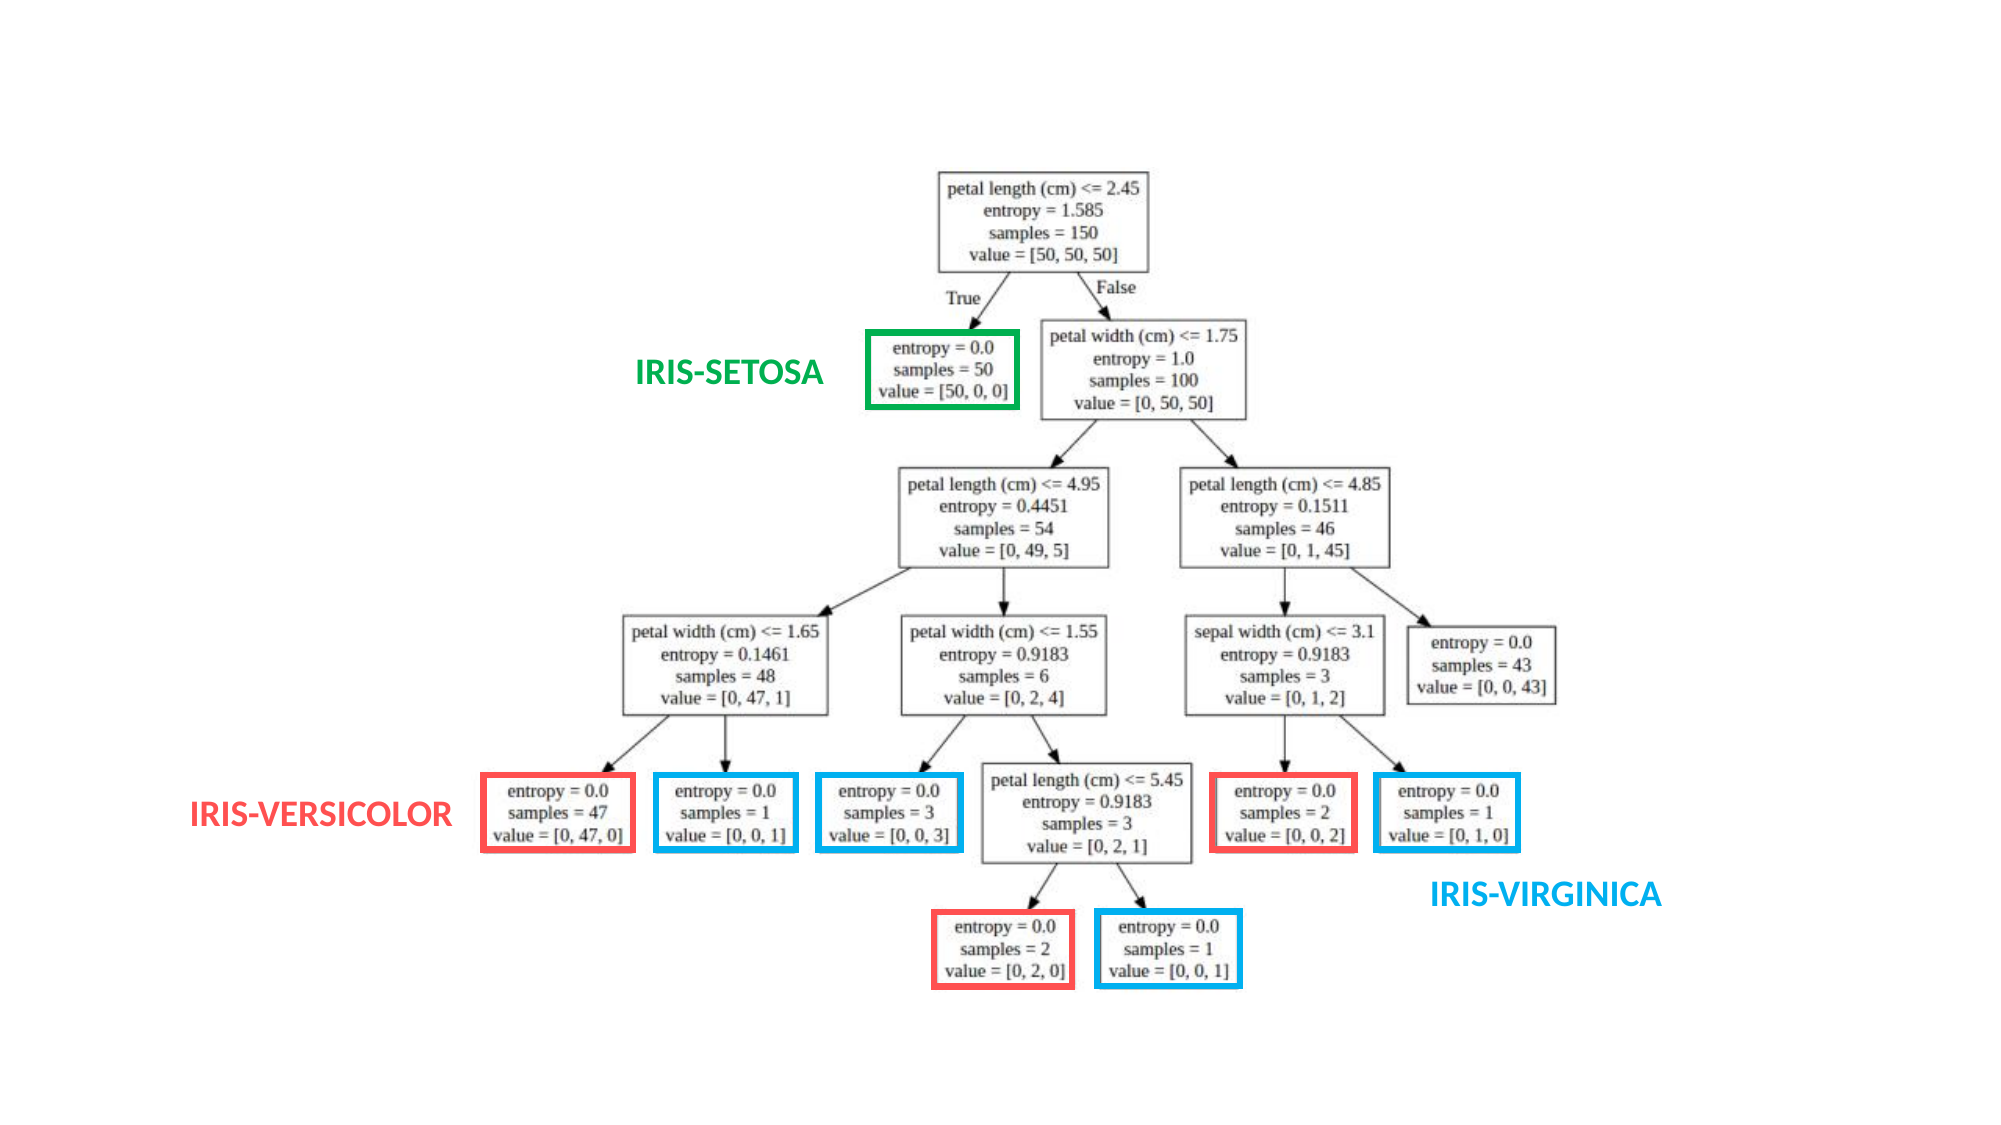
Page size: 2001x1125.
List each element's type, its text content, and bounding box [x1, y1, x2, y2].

picture [1557, 886, 1566, 902]
text_box IRIS-VERSICOLOR [174, 781, 469, 842]
picture [471, 167, 1566, 996]
text_box IRIS-VIRGINICA [1566, 861, 1678, 922]
